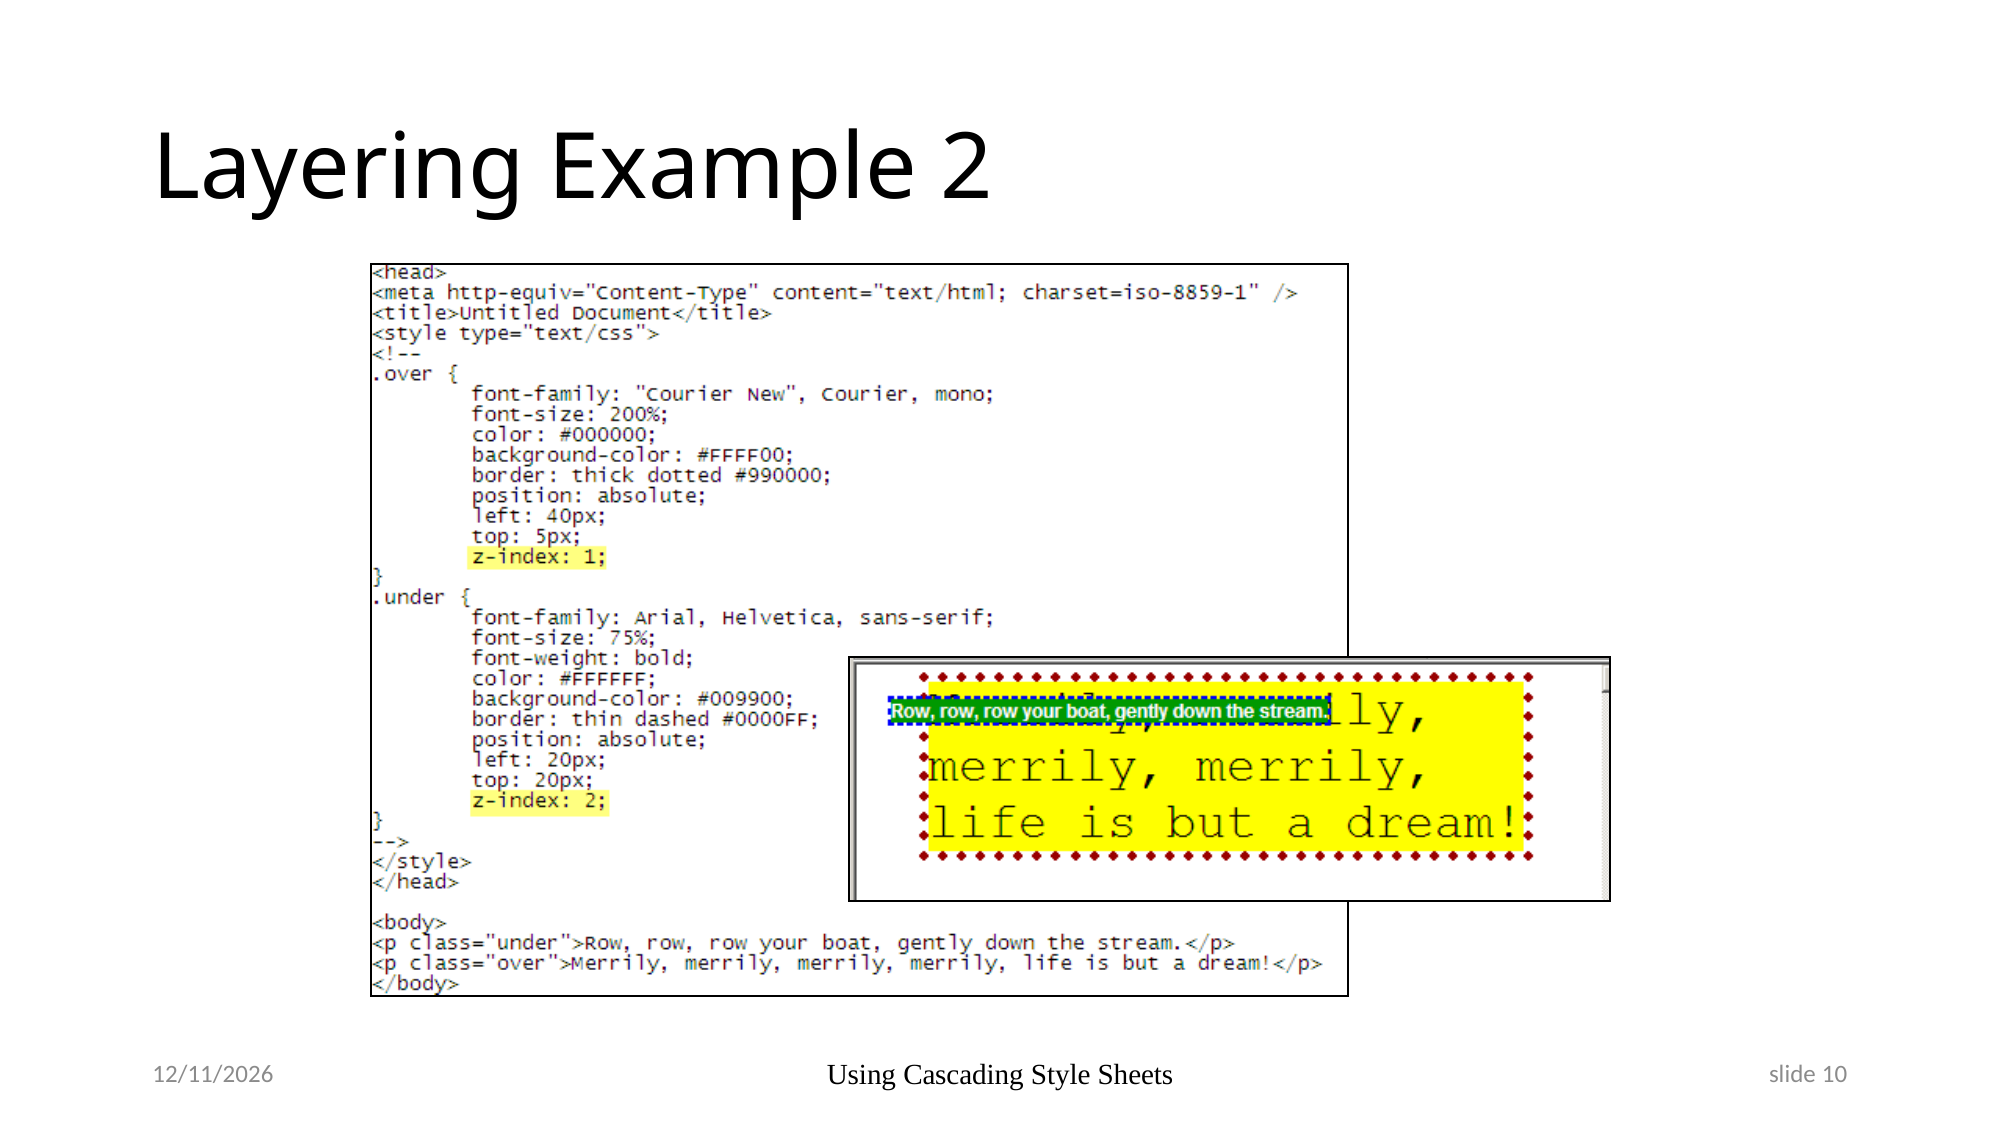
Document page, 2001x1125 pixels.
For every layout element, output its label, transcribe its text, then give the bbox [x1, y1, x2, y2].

title Layering Example 2 [137, 59, 1863, 278]
picture [372, 265, 1610, 995]
footer Using Cascading Style Sheets [662, 1042, 1338, 1103]
list [137, 299, 1863, 1014]
slide_number slide 10 [1412, 1042, 1863, 1103]
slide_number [137, 1042, 588, 1103]
